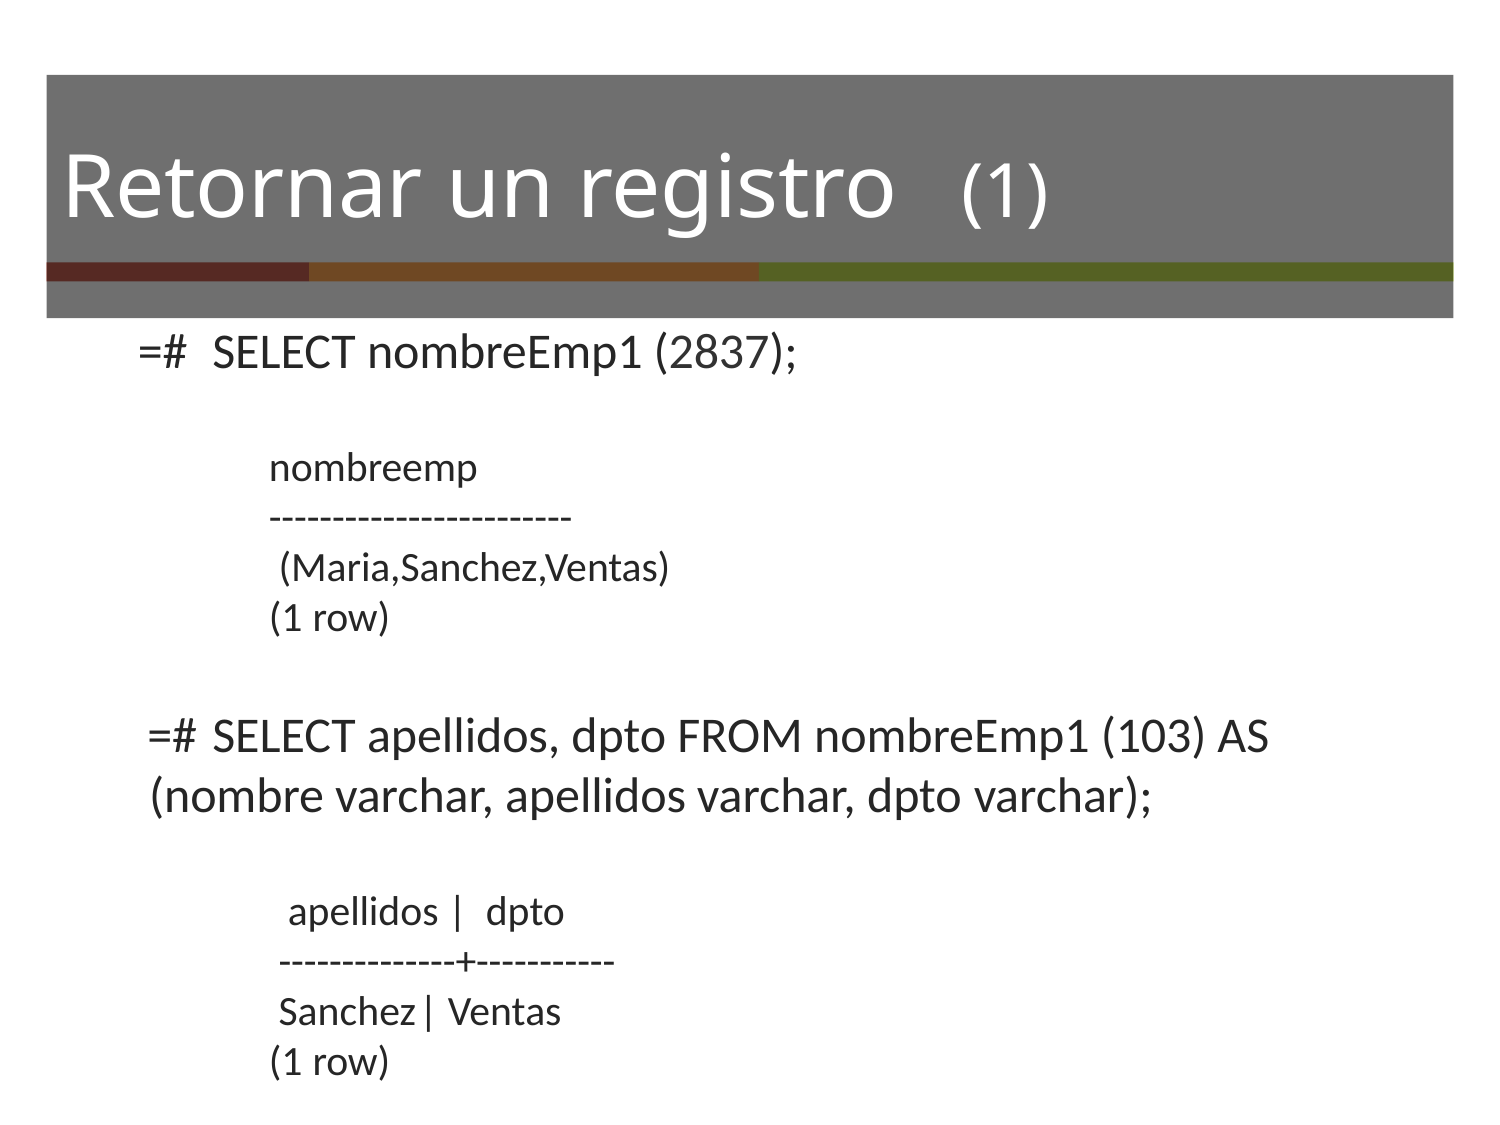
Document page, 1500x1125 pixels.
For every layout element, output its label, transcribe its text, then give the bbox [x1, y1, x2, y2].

text_box =# SELECT nombreEmp1 (2837); nombreemp ------------------------ (Maria,Sanchez,Ventas) (1 row) =# SELECT apellidos, dpto FROM nombreEmp1 (103) AS (nombre varchar, apellidos varchar, dpto varchar); apellidos | dpto --------------+----------- Sanchez | Ventas (1 row) [135, 316, 1276, 1084]
title Retornar un registro (1) [46, 74, 1454, 319]
